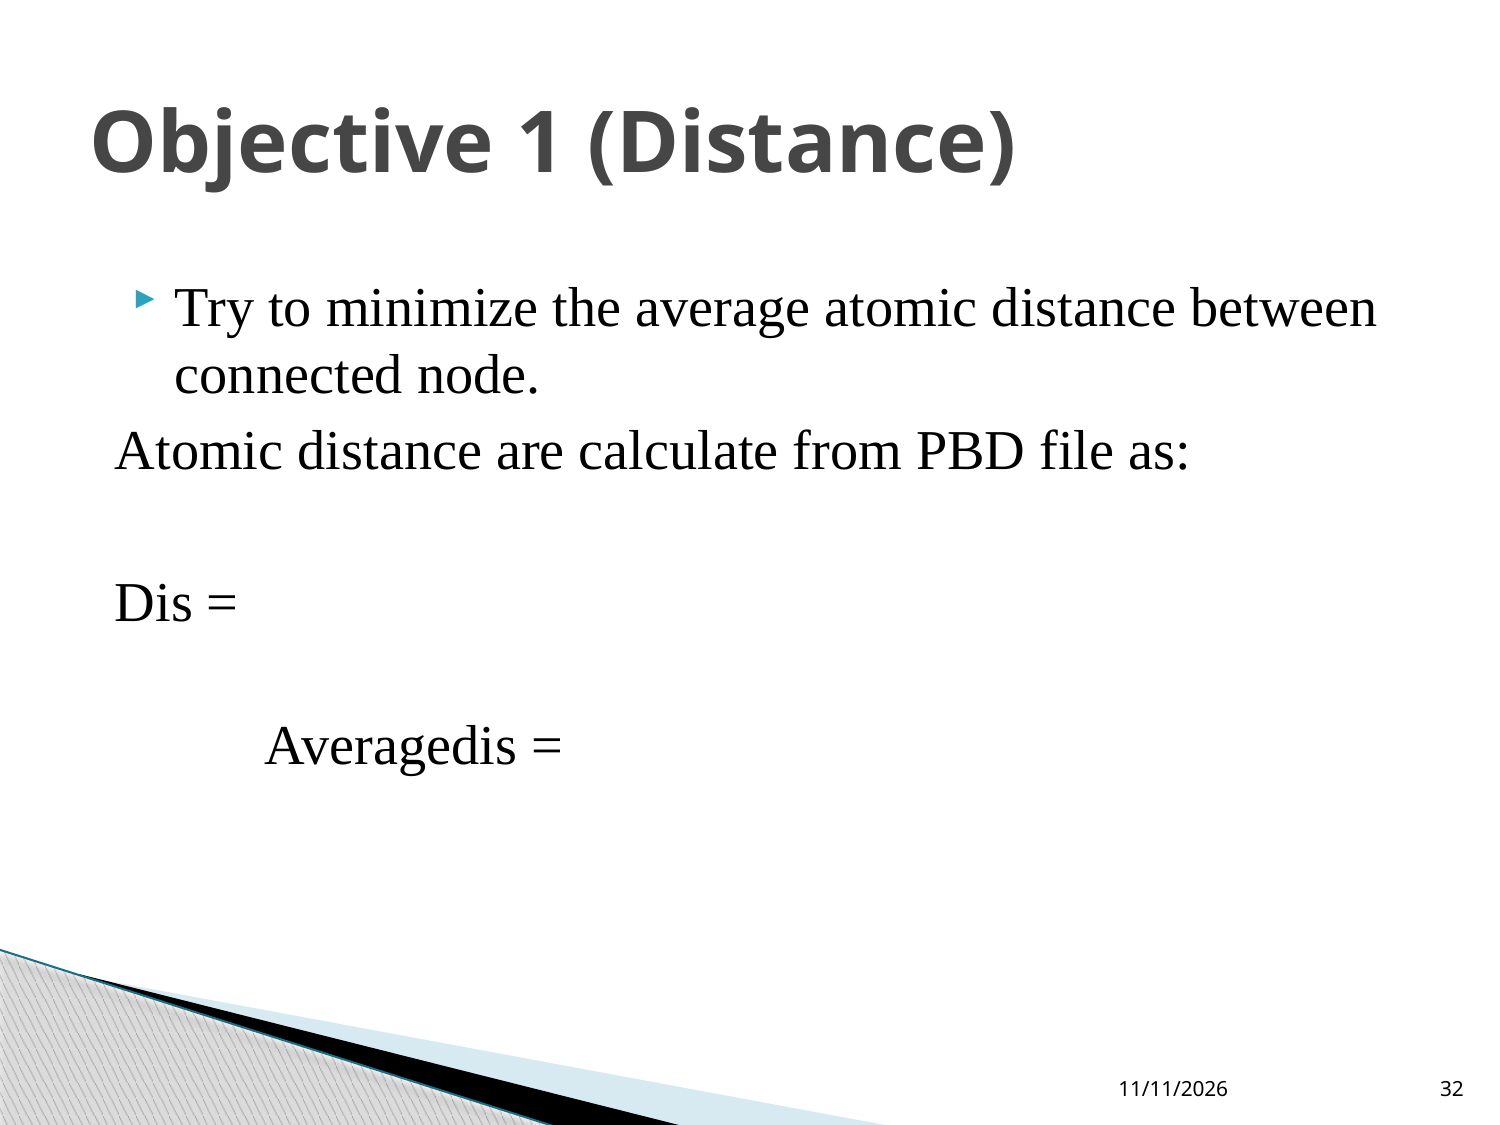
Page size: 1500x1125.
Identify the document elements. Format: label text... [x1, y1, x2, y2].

slide_number 32 [1418, 1051, 1479, 1112]
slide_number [1103, 1051, 1418, 1112]
title Objective 1 (Distance) [75, 45, 1425, 233]
